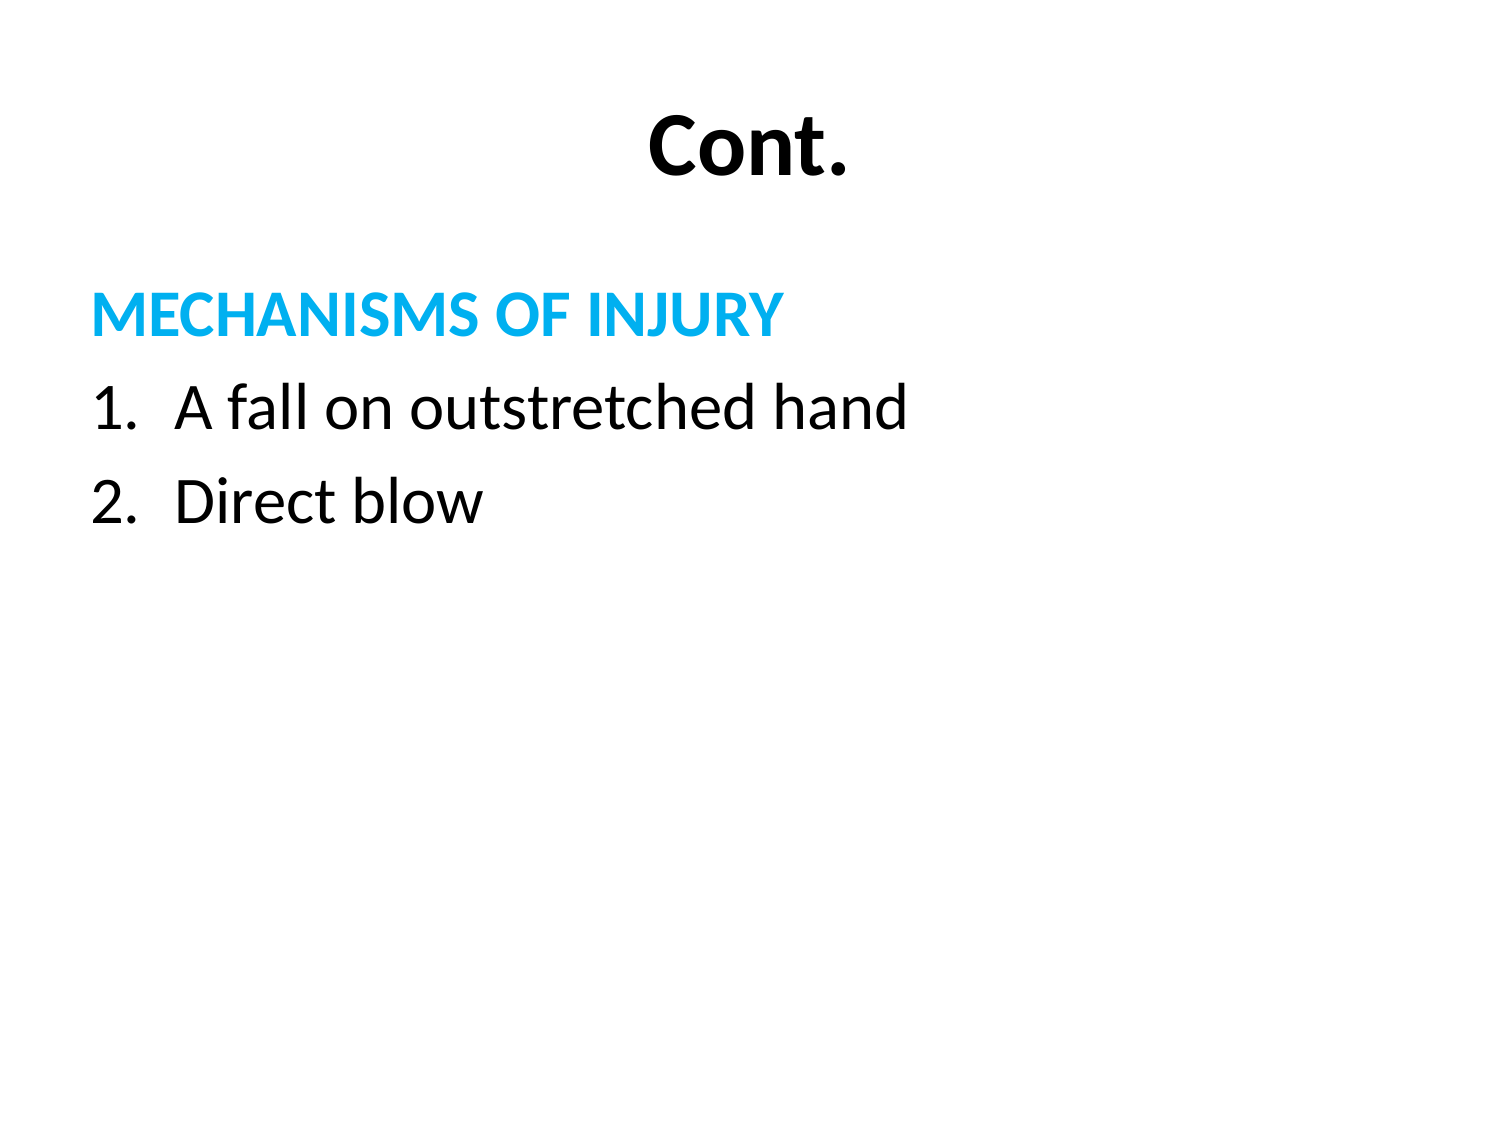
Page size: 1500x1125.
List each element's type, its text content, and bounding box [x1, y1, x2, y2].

list MECHANISMS OF INJURY A fall on outstretched hand Direct blow [75, 262, 1425, 1005]
title Cont. [75, 45, 1425, 233]
